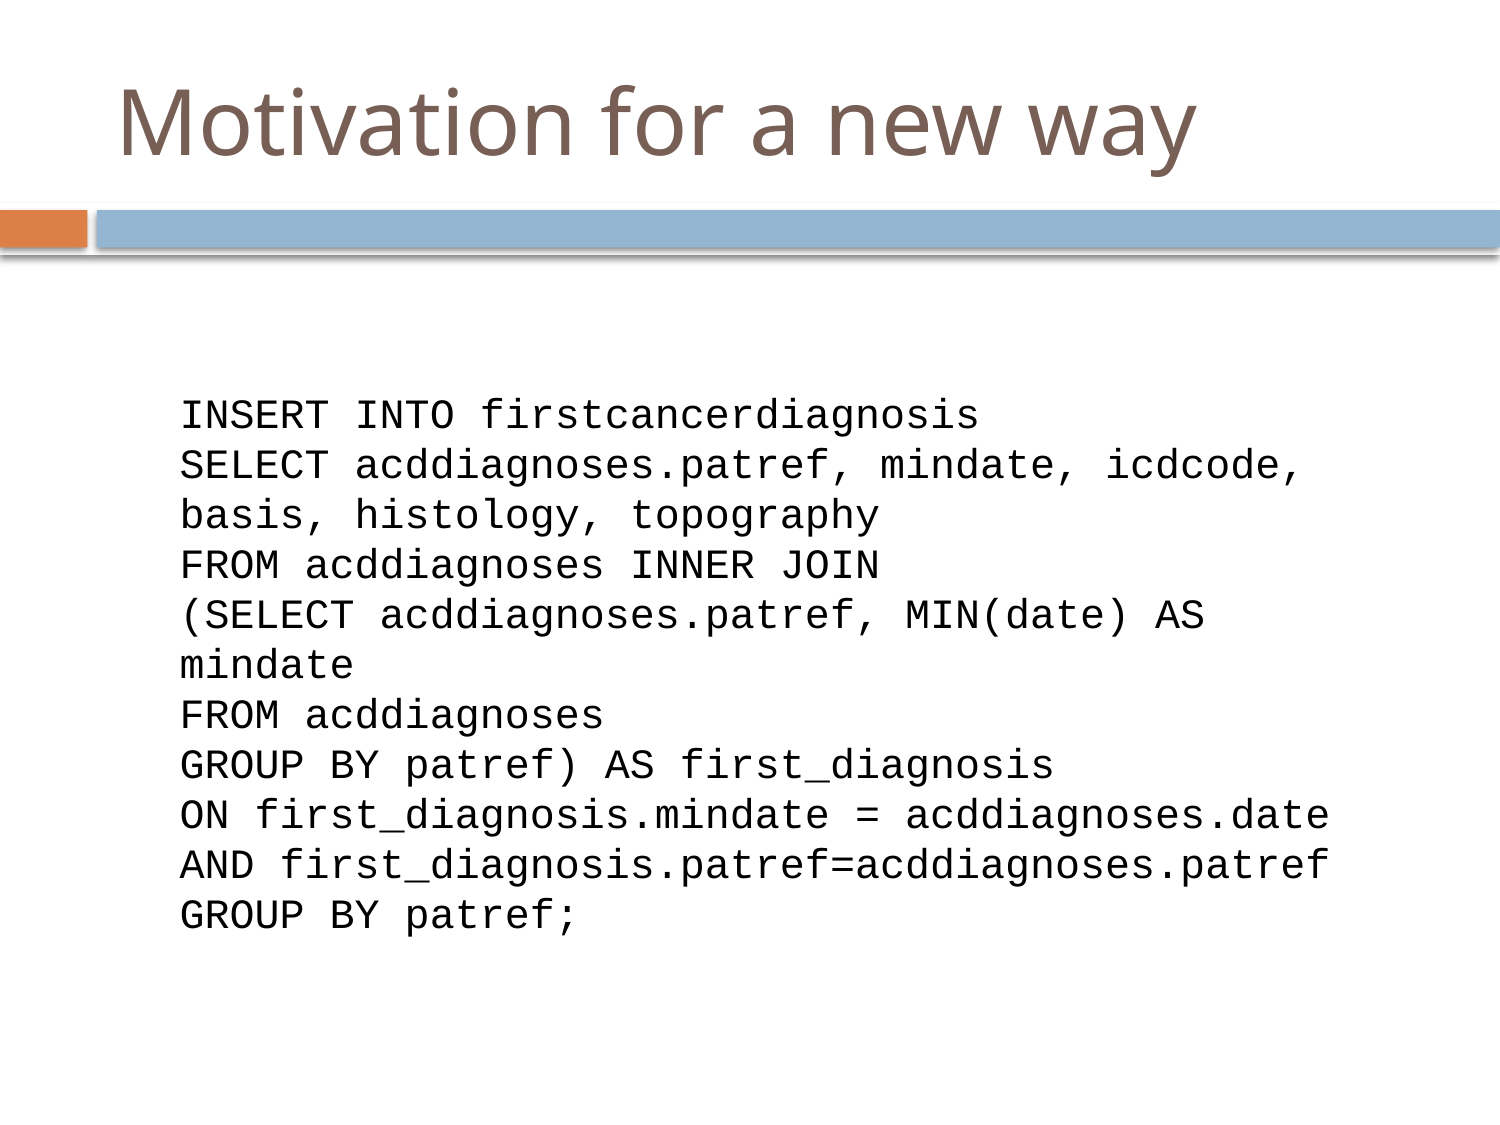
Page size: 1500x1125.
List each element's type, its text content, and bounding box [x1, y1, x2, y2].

text_box INSERT INTO firstcancerdiagnosis SELECT acddiagnoses.patref, mindate, icdcode, basis, histology, topography FROM acddiagnoses INNER JOIN (SELECT acddiagnoses.patref, MIN(date) AS mindate FROM acddiagnoses GROUP BY patref) AS first_diagnosis ON first_diagnosis.mindate = acddiagnoses.date AND first_diagnosis.patref=acddiagnoses.patref GROUP BY patref; [164, 379, 1381, 945]
title Motivation for a new way [100, 37, 1438, 200]
list [100, 262, 1438, 1000]
